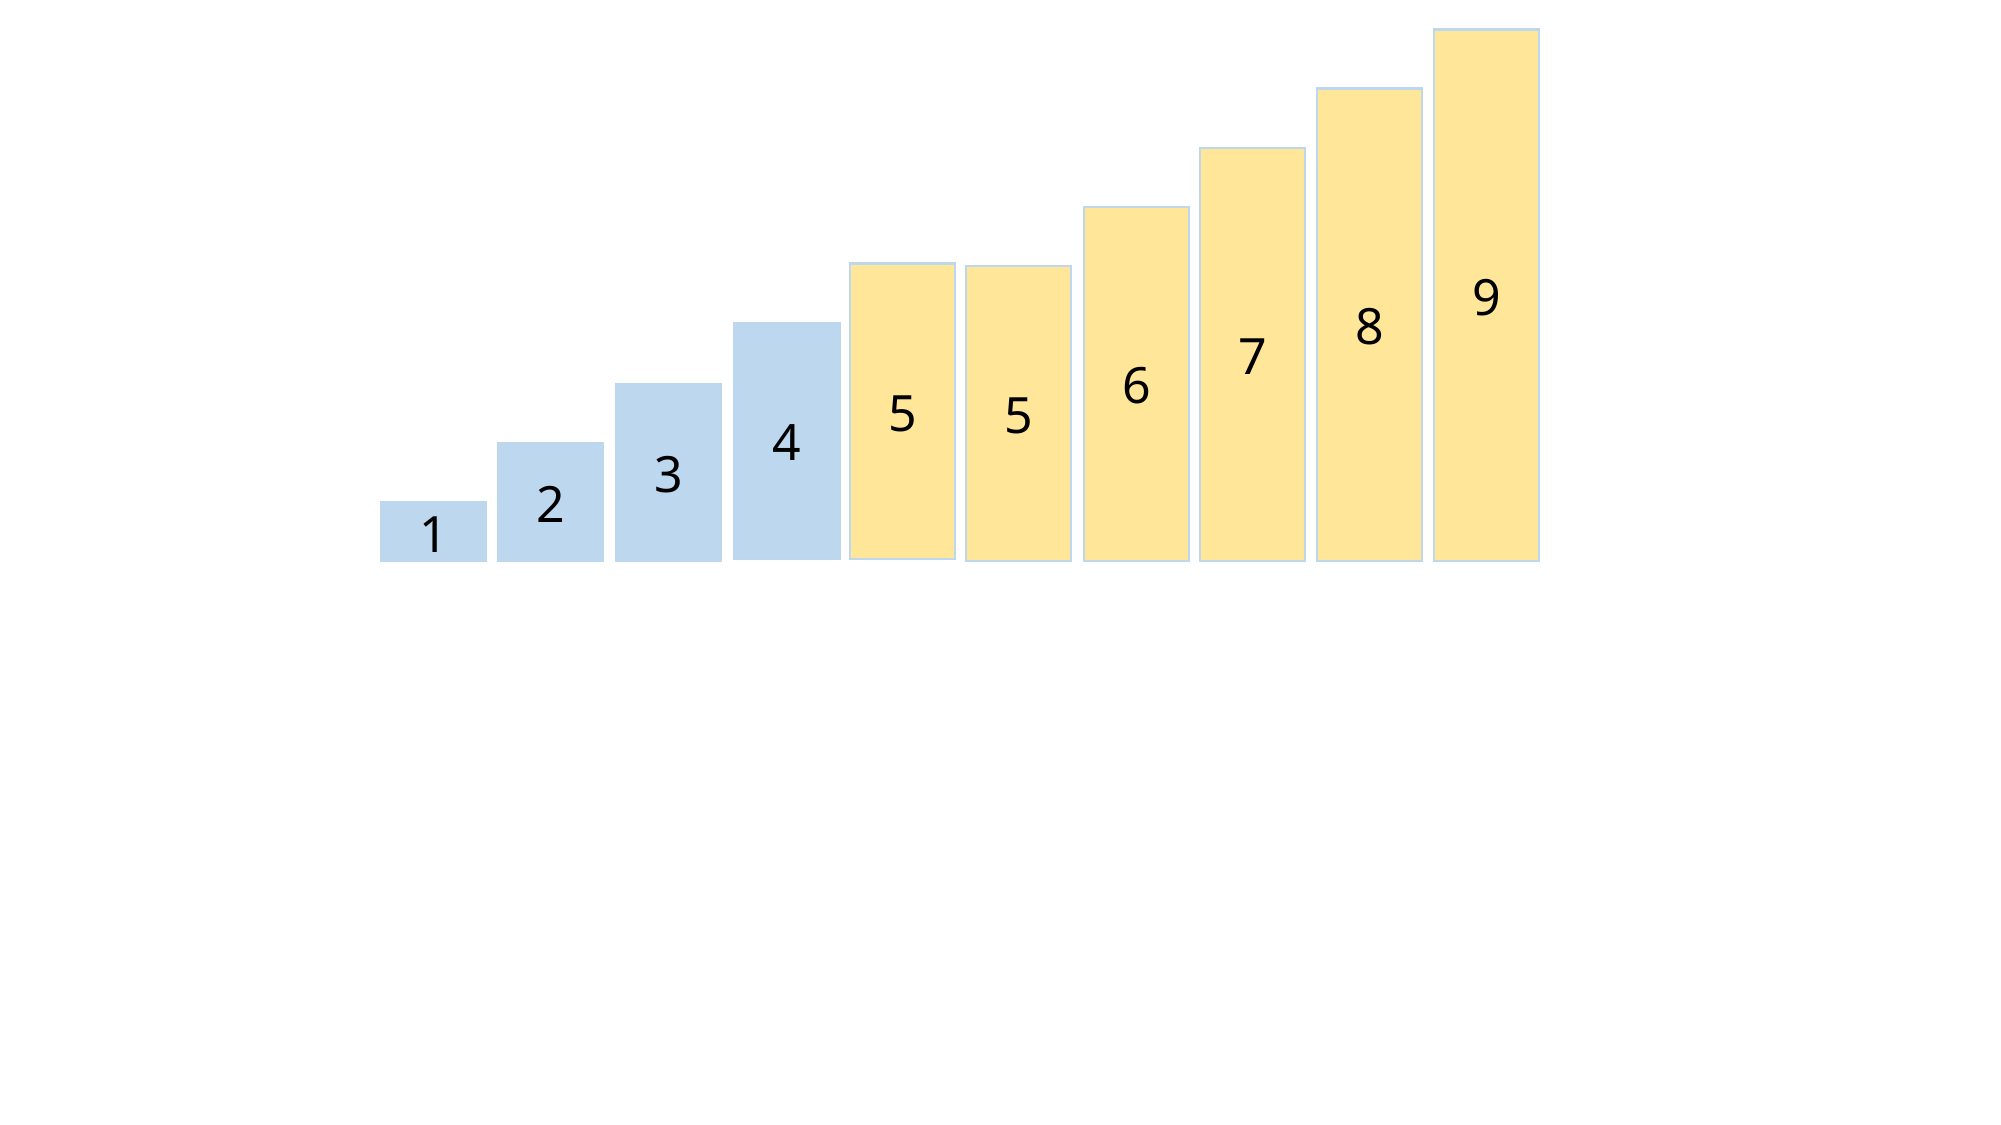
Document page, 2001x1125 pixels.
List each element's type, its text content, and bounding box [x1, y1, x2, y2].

text_box 6 [1083, 206, 1190, 562]
text_box 5 [849, 262, 956, 560]
text_box 1 [380, 501, 487, 562]
text_box 9 [1433, 28, 1540, 562]
text_box 8 [1316, 87, 1423, 562]
text_box 4 [733, 322, 841, 560]
text_box 7 [1199, 147, 1306, 562]
text_box 2 [497, 442, 604, 562]
text_box 3 [615, 383, 722, 562]
text_box 5 [965, 265, 1072, 562]
